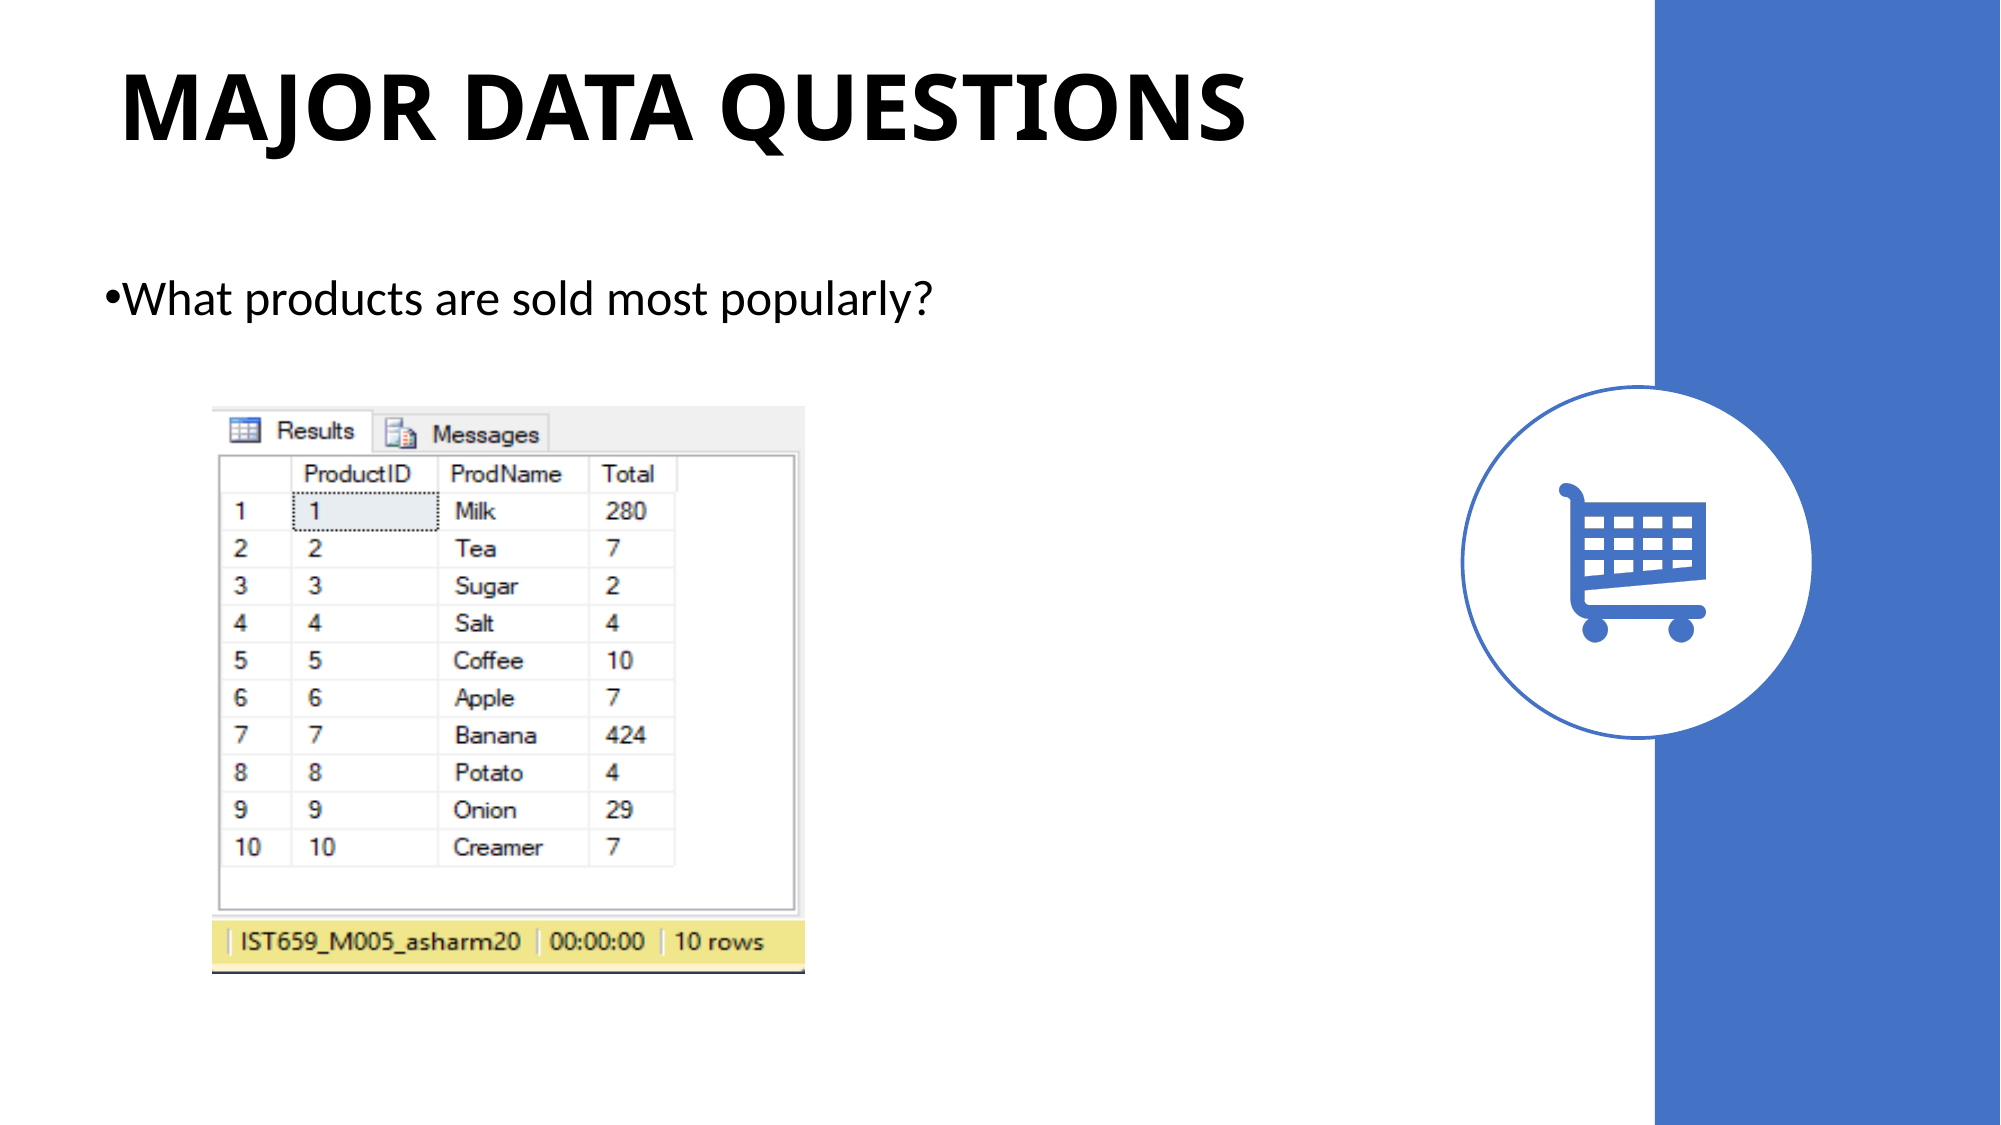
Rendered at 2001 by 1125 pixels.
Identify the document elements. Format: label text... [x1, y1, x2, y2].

title MAJOR DATA QUESTIONS [103, 18, 1441, 203]
picture [1544, 468, 1732, 657]
text_box [1654, 0, 2000, 1125]
subtitle What products are sold most popularly? [89, 223, 1427, 1041]
picture [212, 406, 805, 974]
text_box [1461, 385, 1815, 740]
